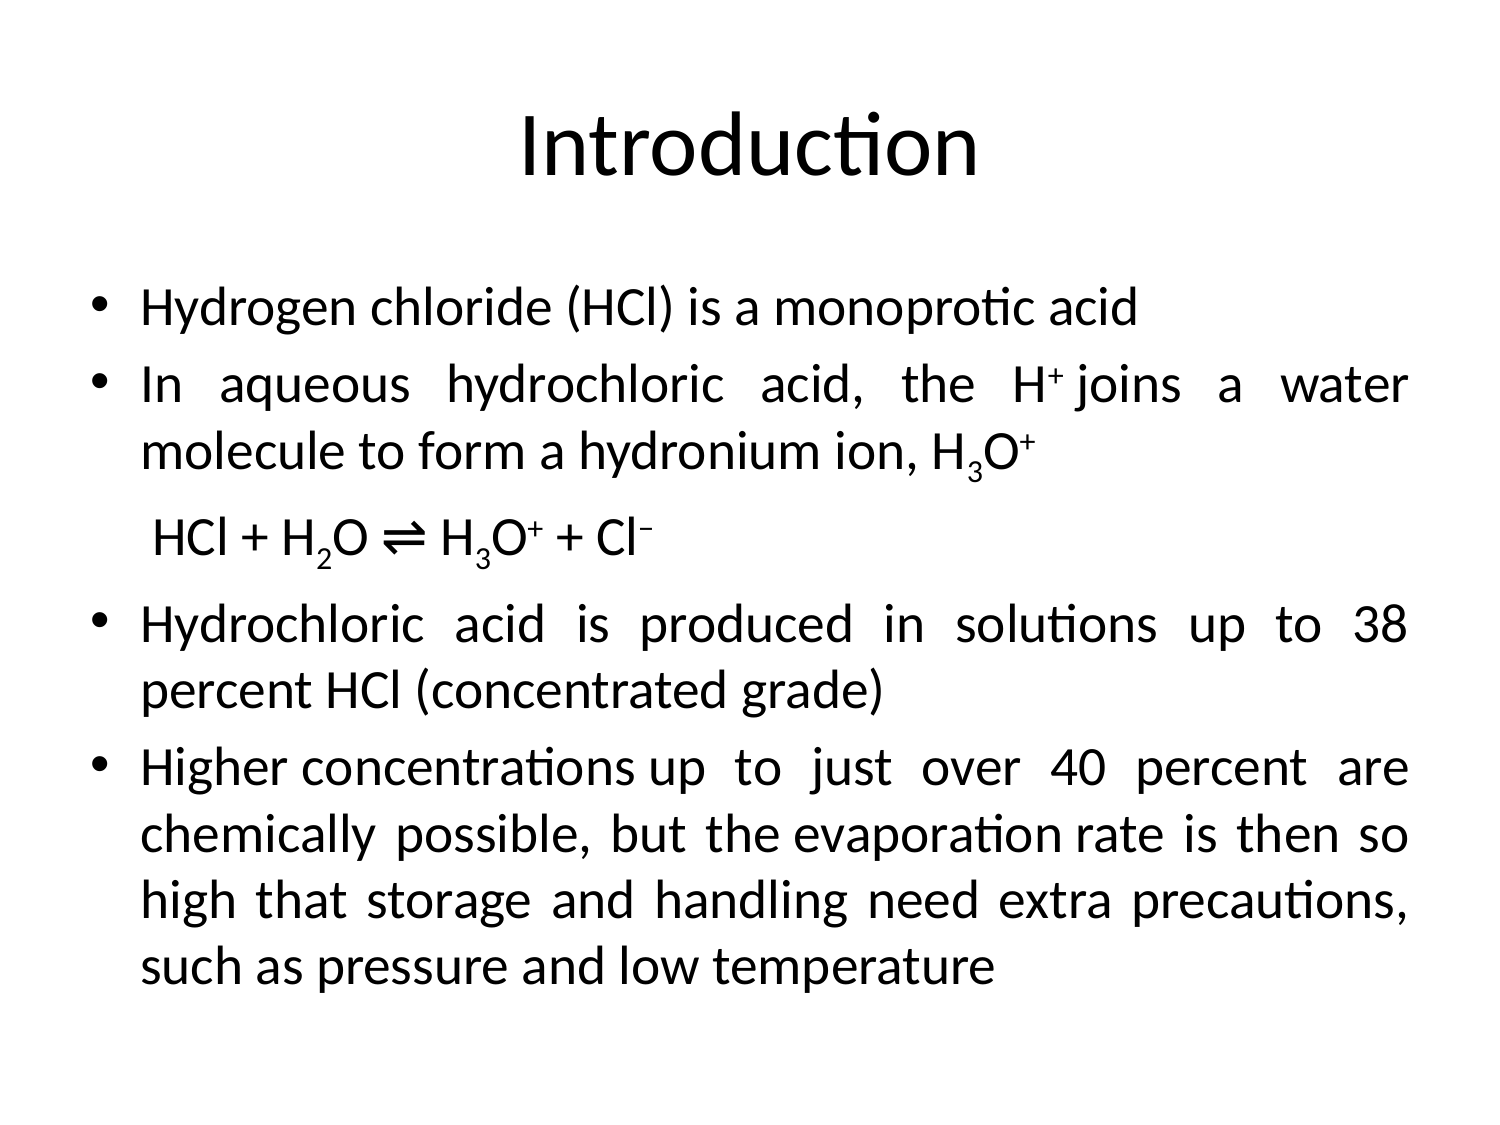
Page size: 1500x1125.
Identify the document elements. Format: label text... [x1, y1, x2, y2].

list Hydrogen chloride (HCl) is a monoprotic acid In aqueous hydrochloric acid, the H+ joins a water molecule to form a hydronium ion, H3O+ HCl + H2O ⇌ H3O+ + Cl− Hydrochloric acid is produced in solutions up to 38 percent HCl (concentrated grade) Higher concentrations up to just over 40 percent are chemically possible, but the evaporation rate is then so high that storage and handling need extra precautions, such as pressure and low temperature [75, 262, 1425, 1005]
title Introduction [75, 45, 1425, 233]
